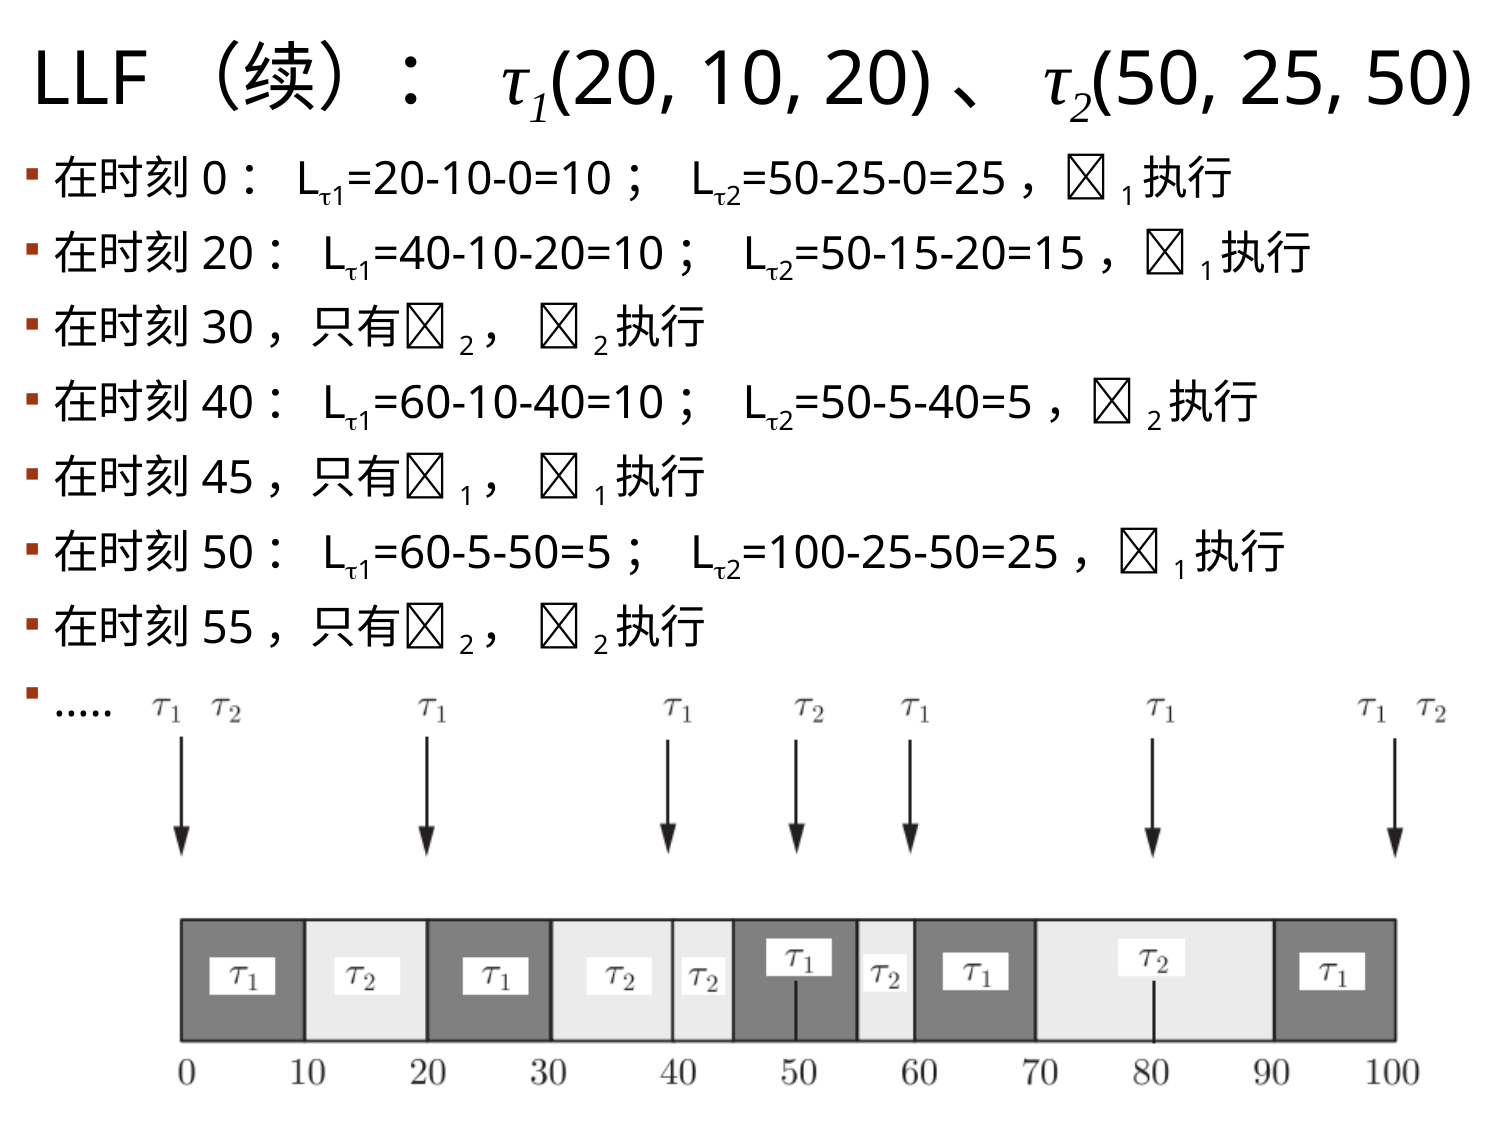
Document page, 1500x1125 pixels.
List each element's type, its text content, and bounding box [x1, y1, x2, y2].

title LLF（续）： τ1(20, 10, 20)、τ2(50, 25, 50) [16, 22, 1492, 131]
picture [117, 655, 1492, 1125]
list 在时刻0：L1=20-10-0=10； L2=50-25-0=25，1执行 在时刻20：L1=40-10-20=10； L2=50-15-20=15，1执行 在时刻30，只有2， 2执行 在时刻40：L1=60-10-40=10； L2=50-5-40=5，2执行 在时刻45，只有1， 1执行 在时刻50：L1=60-5-50=5； L2=100-25-50=25，1执行 在时刻55，只有2， 2执行 …… [8, 128, 1431, 912]
